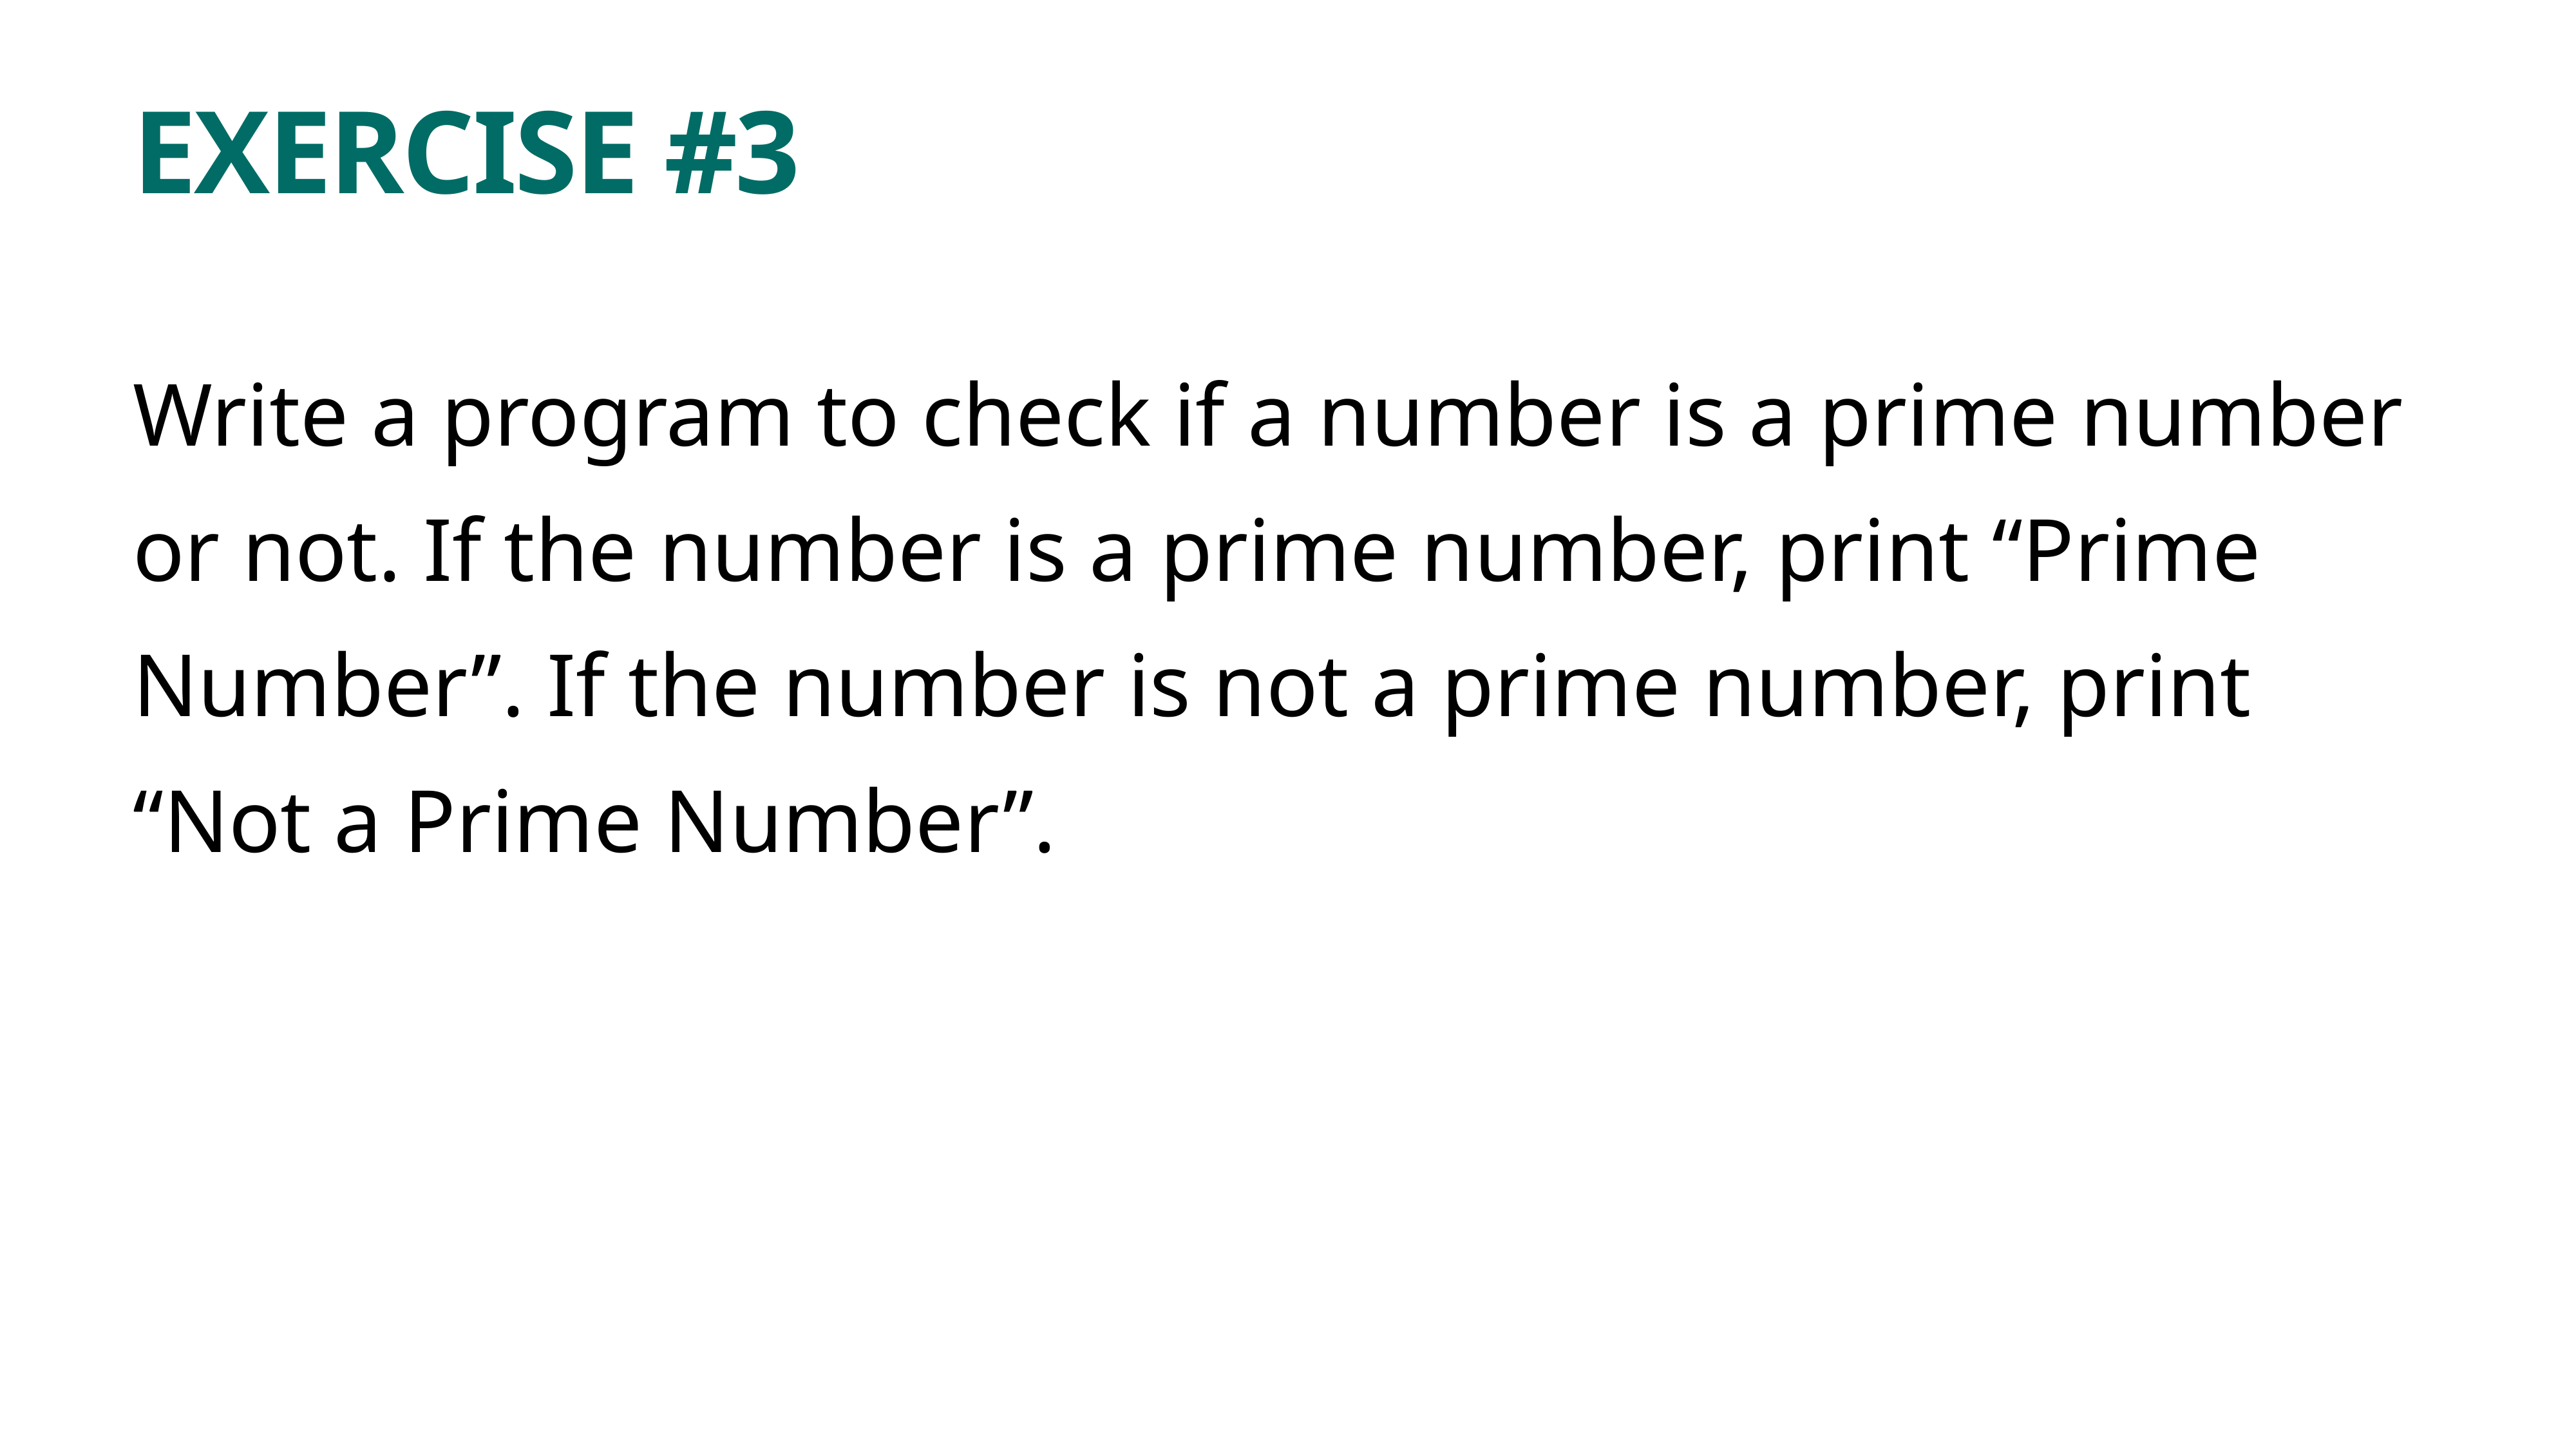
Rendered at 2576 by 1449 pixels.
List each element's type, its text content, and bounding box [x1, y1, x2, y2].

list Write a program to check if a number is a prime number or not. If the number is a prime number, print “Prime Number”. If the number is not a prime number, print “Not a Prime Number”. [127, 321, 2449, 1320]
title EXERCISE #3 [127, 100, 2449, 252]
